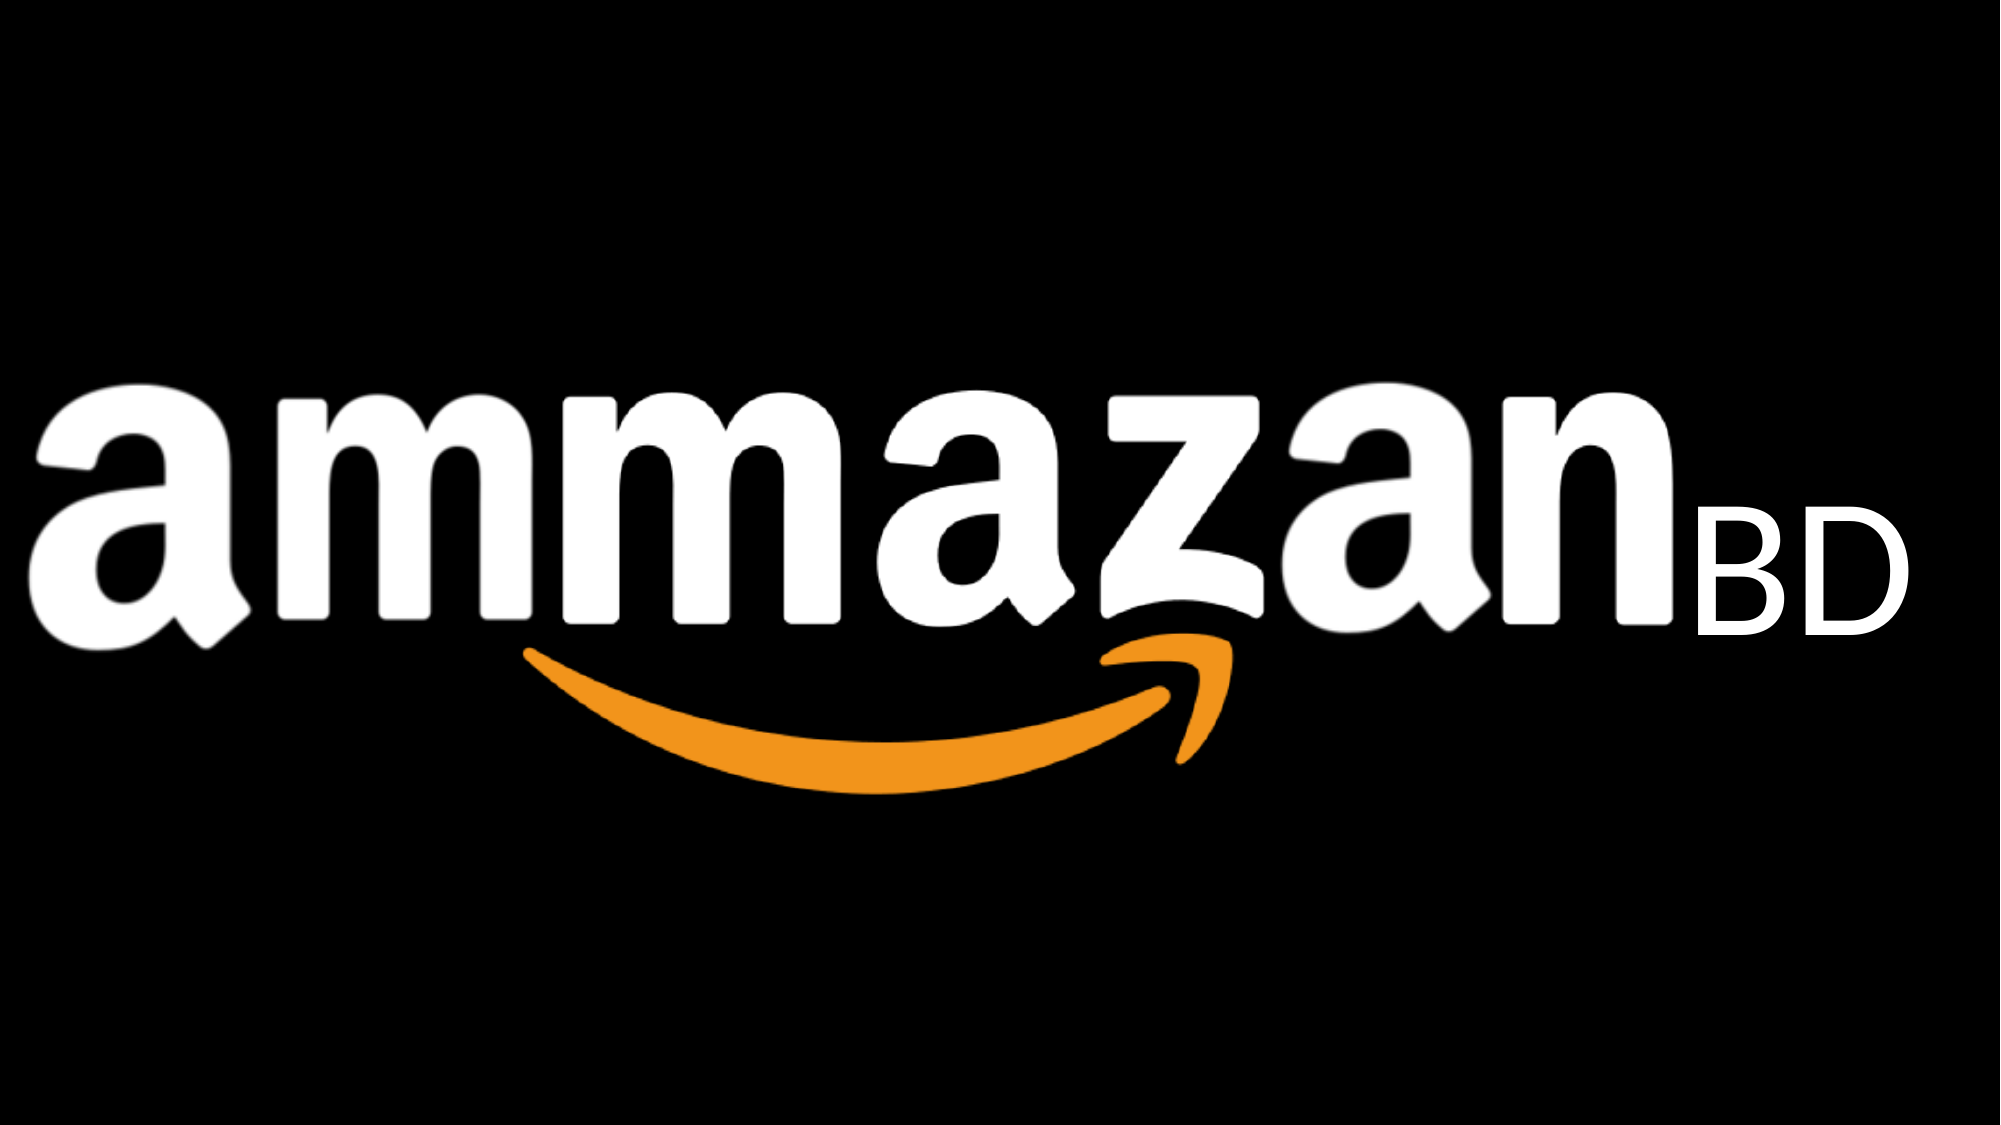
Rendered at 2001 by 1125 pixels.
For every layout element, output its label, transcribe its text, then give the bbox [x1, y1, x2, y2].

text_box BD [1844, 428, 2000, 683]
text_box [17, 118, 1844, 1064]
